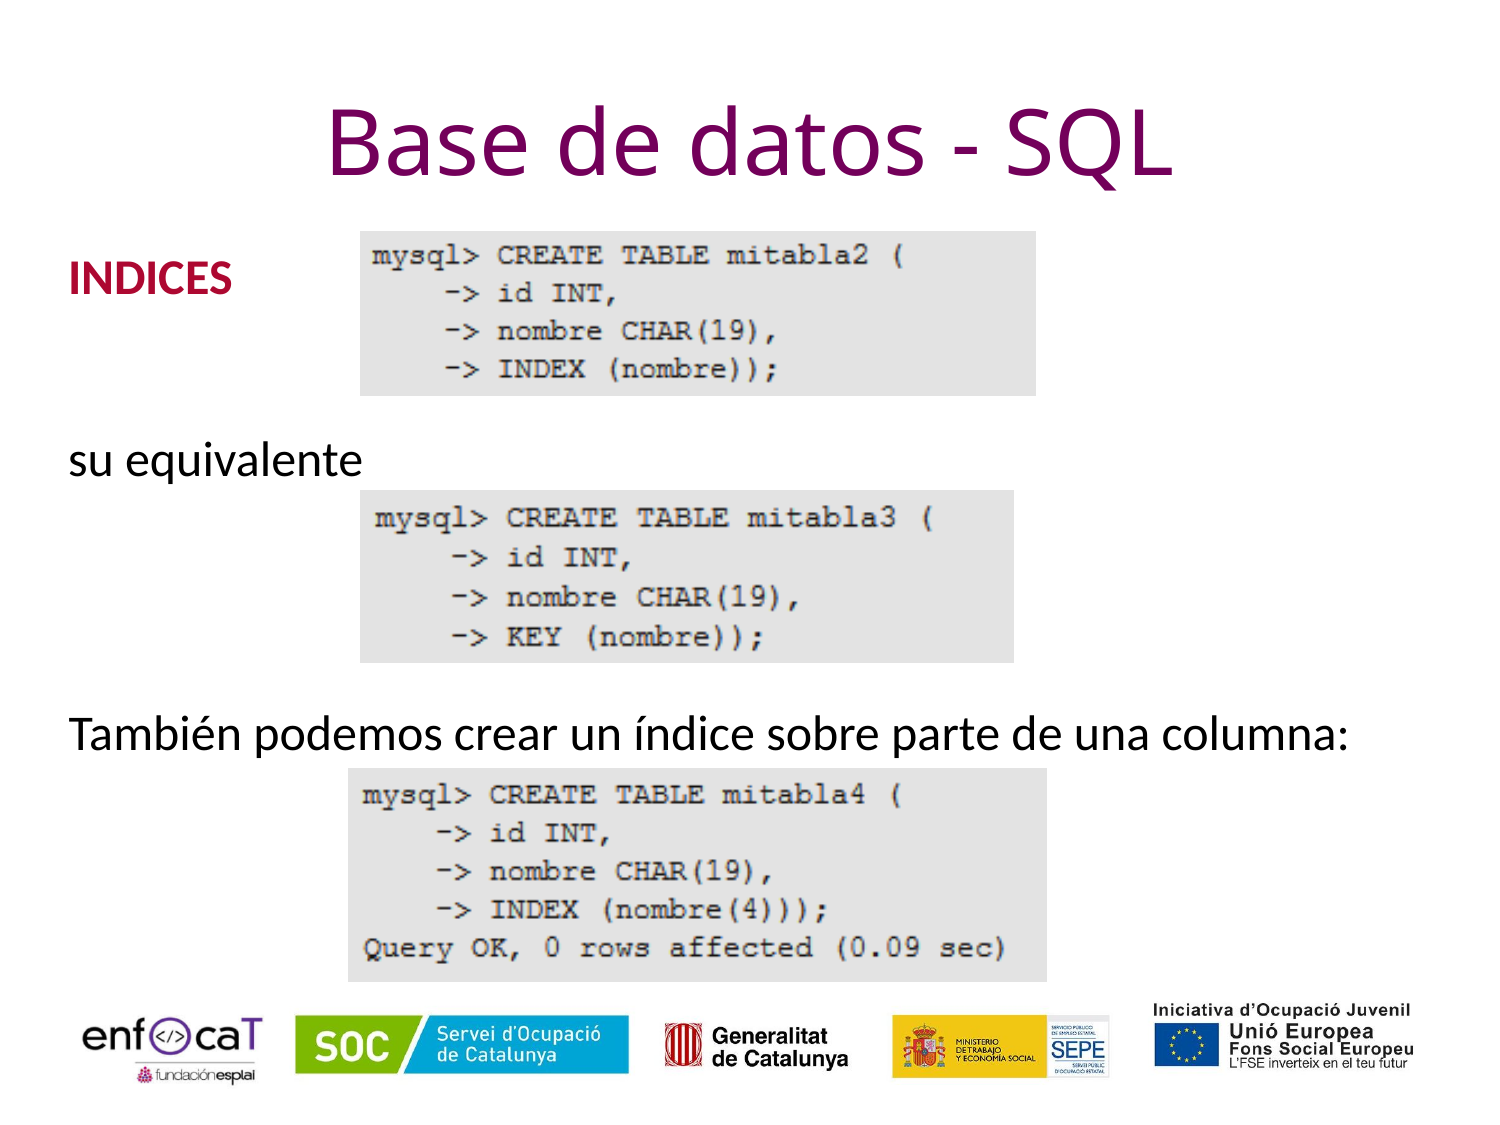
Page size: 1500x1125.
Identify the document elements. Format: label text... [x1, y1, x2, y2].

list INDICES [53, 237, 1471, 418]
title Base de datos - SQL [75, 45, 1425, 233]
picture [359, 490, 1014, 664]
picture [64, 1003, 275, 1094]
text_box su equivalente [53, 418, 1471, 693]
picture [359, 231, 1036, 396]
picture [289, 996, 1427, 1085]
picture [348, 767, 1048, 982]
text_box También podemos crear un índice sobre parte de una columna: [53, 693, 1472, 969]
